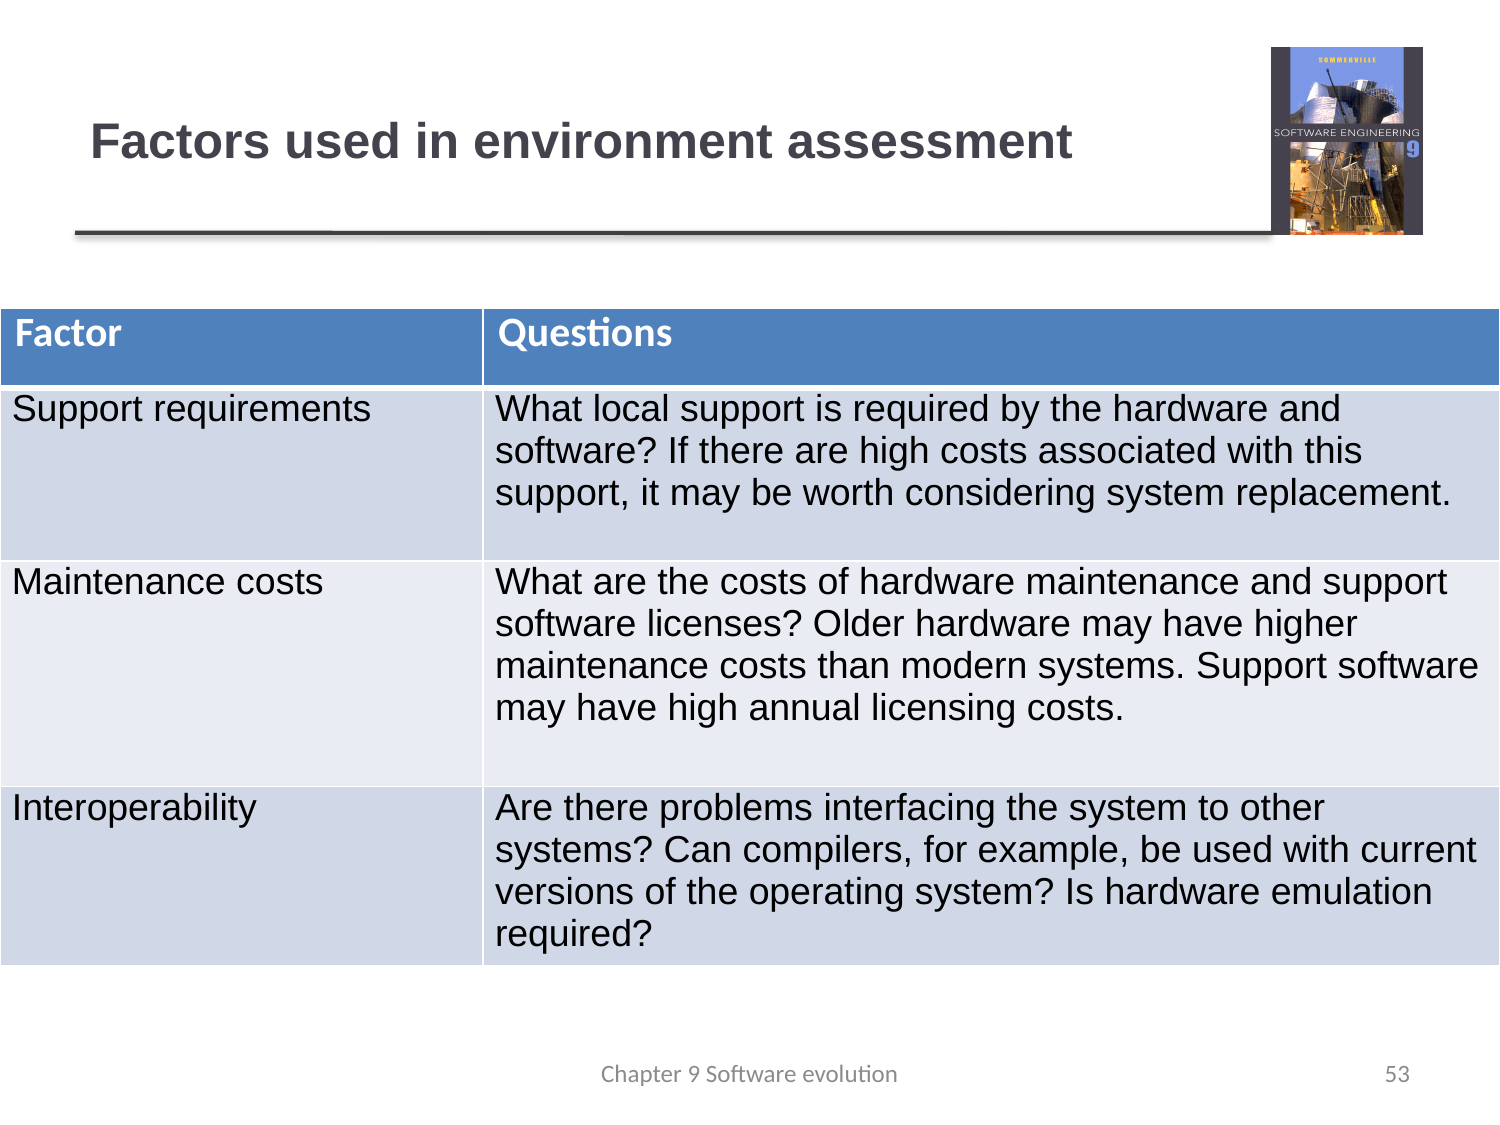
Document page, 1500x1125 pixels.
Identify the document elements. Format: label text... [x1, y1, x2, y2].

table_header Factor [1, 309, 482, 385]
table_header Questions [484, 309, 1499, 385]
table_cell Interoperability [1, 787, 482, 965]
picture [1272, 47, 1423, 235]
footer Chapter 9 Software evolution [512, 1042, 988, 1103]
slide_number 53 [1074, 1042, 1425, 1103]
table_cell What local support is required by the hardware and software? If there are high costs associated with this support, it may be worth considering system replacement. [484, 391, 1499, 560]
table_cell What are the costs of hardware maintenance and support software licenses? Older hardware may have higher maintenance costs than modern systems. Support software may have high annual licensing costs. [484, 562, 1499, 786]
table_cell Maintenance costs [1, 562, 482, 786]
title Factors used in environment assessment [74, 44, 1272, 233]
table_cell Are there problems interfacing the system to other systems? Can compilers, for example, be used with current versions of the operating system? Is hardware emulation required? [484, 787, 1499, 965]
table_cell Support requirements [1, 391, 482, 560]
